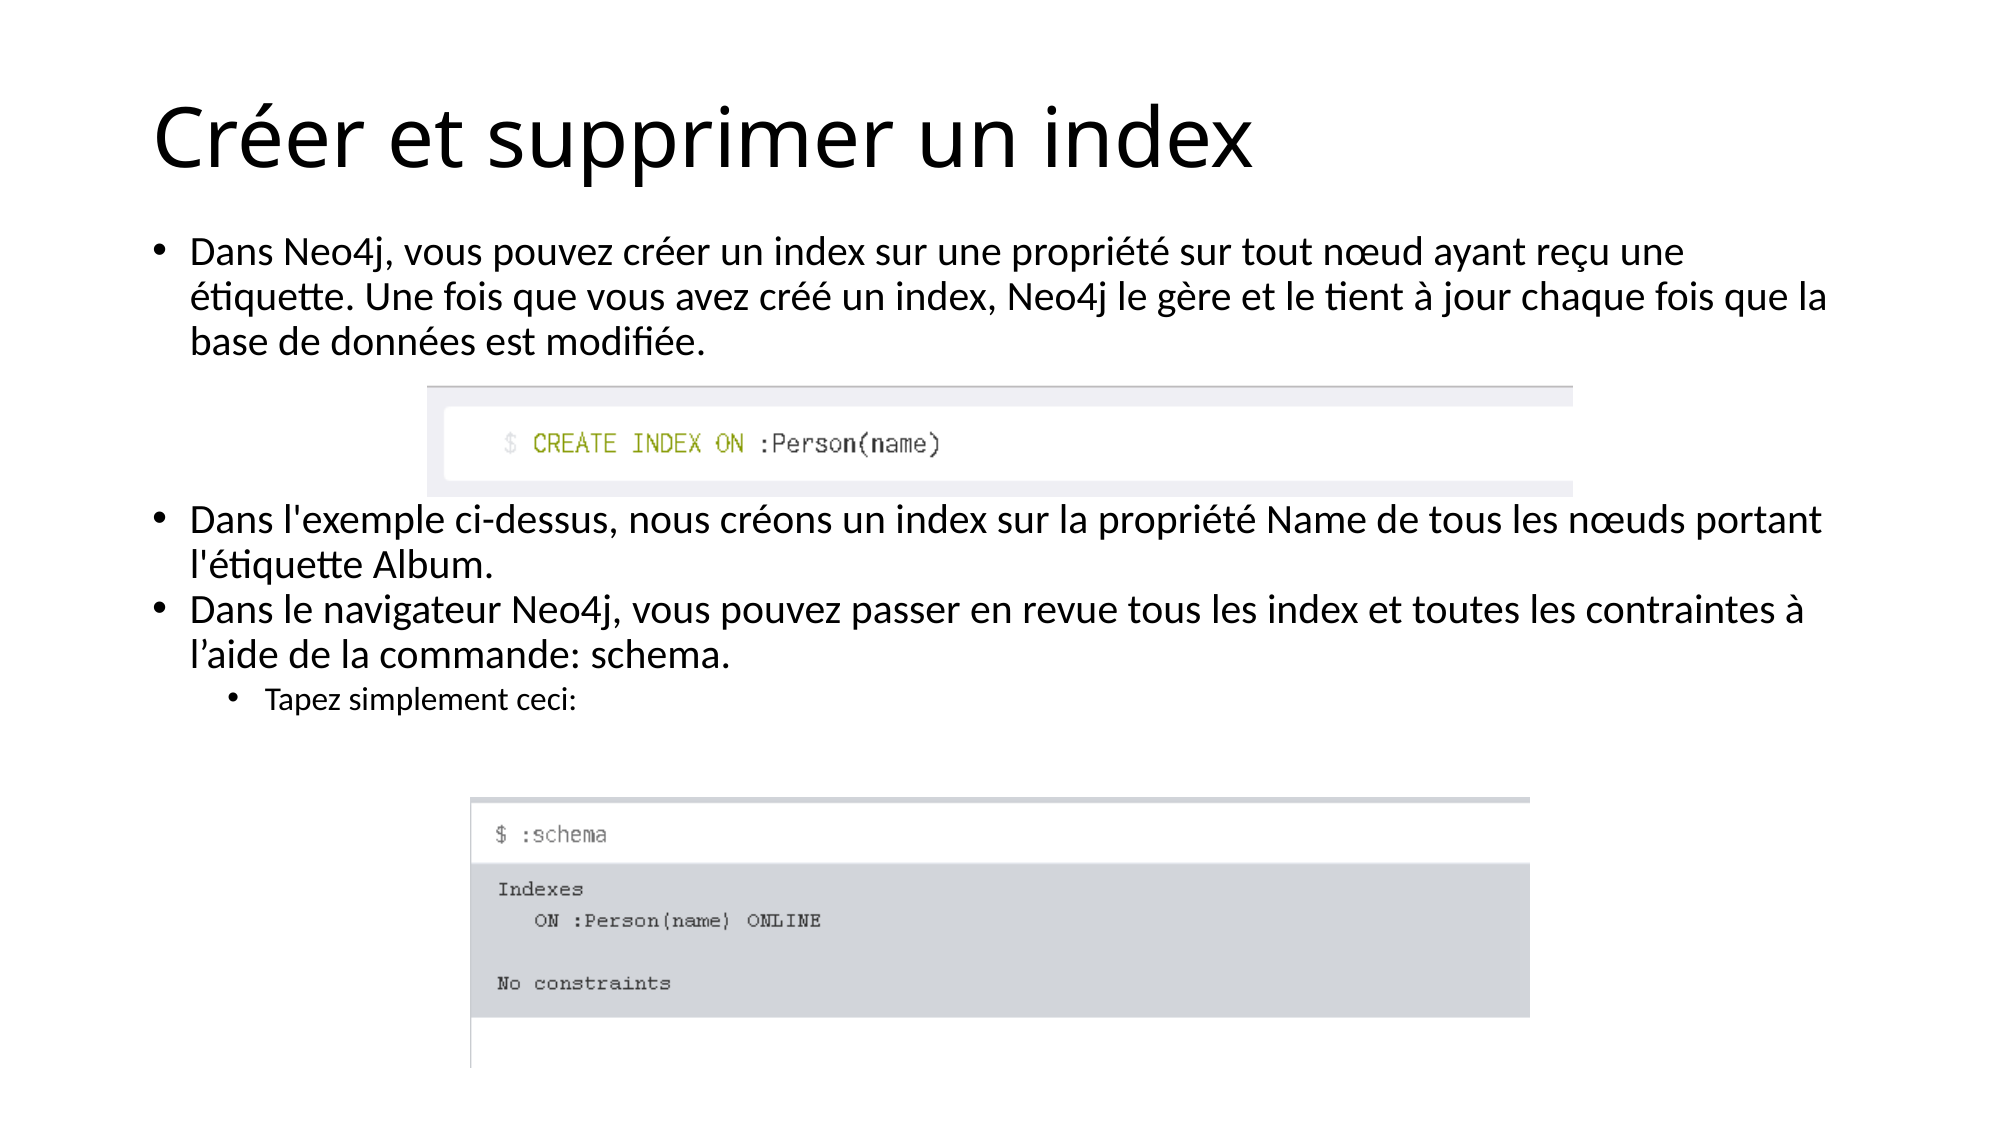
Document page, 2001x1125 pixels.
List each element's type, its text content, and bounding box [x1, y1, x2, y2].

text_box Créer et supprimer un index [137, 59, 1863, 221]
text_box Dans Neo4j, vous pouvez créer un index sur une propriété sur tout nœud ayant reçu une étiquette. Une fois que vous avez créé un index, Neo4j le gère et le tient à jour chaque fois que la base de données est modifiée. Dans l'exemple ci-dessus, nous créons un index sur la propriété Name de tous les nœuds portant l'étiquette Album. Dans le navigateur Neo4j, vous pouvez passer en revue tous les index et toutes les contraintes à l’aide de la commande: schema. Tapez simplement ceci: [137, 221, 1863, 1014]
picture [427, 383, 1573, 497]
picture [469, 796, 1530, 1068]
